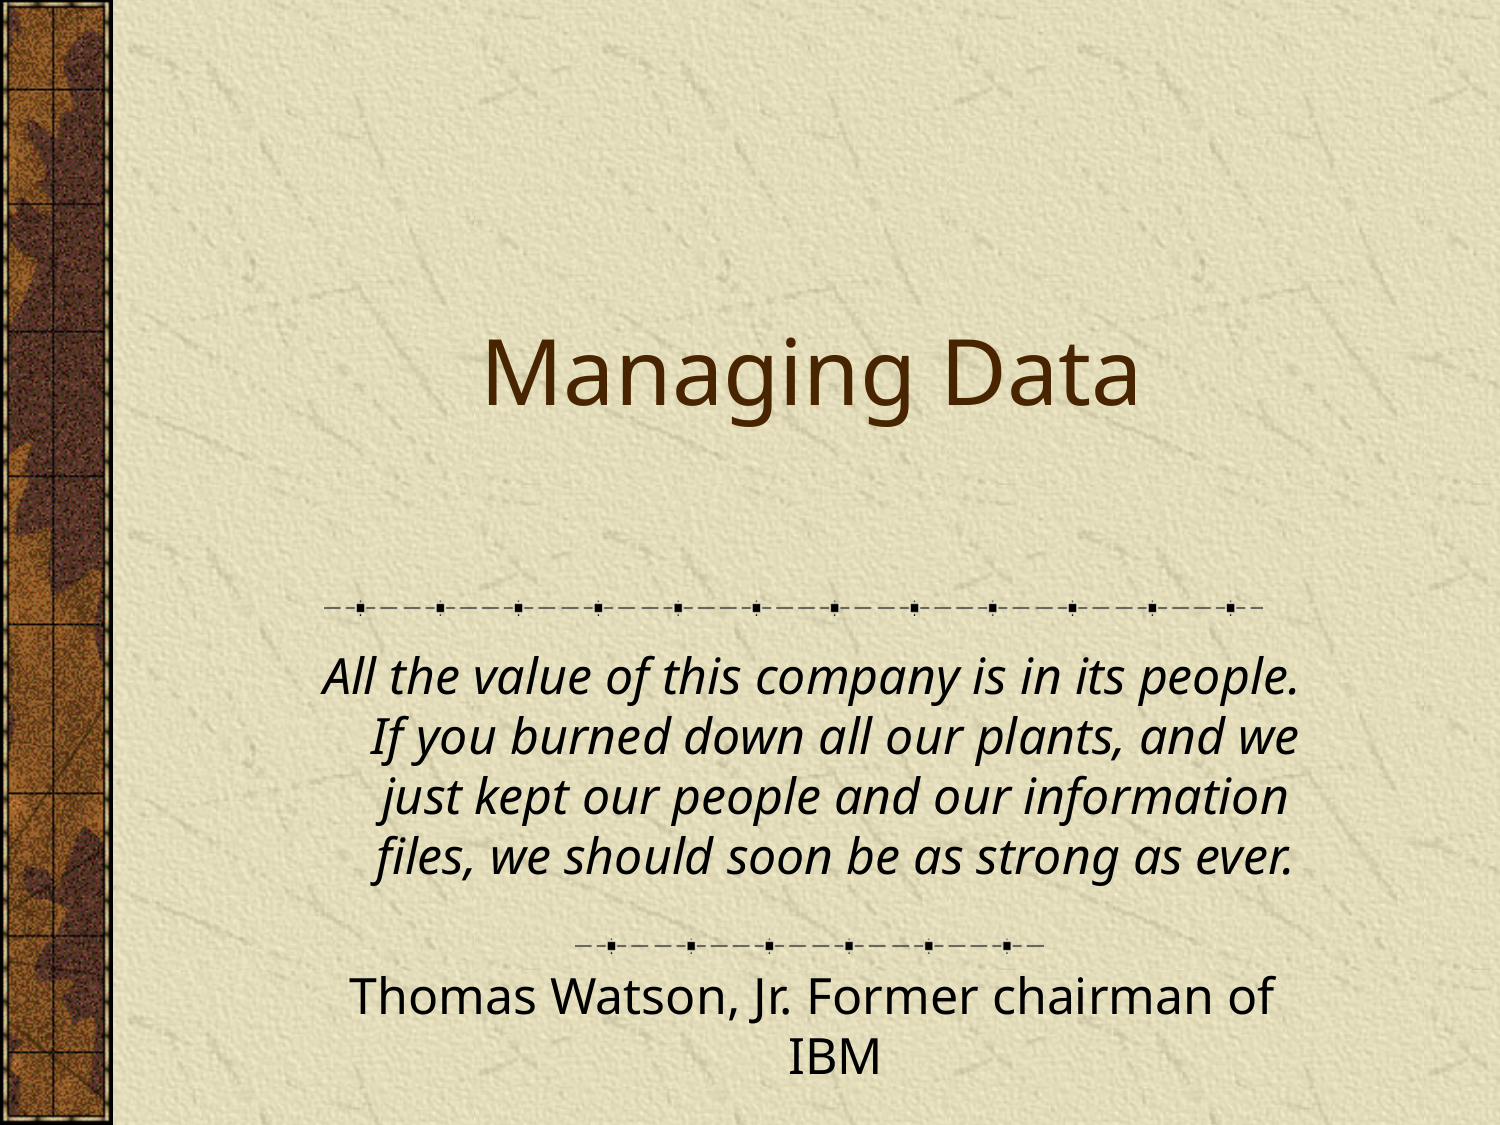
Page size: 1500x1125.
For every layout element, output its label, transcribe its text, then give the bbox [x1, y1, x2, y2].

subtitle All the value of this company is in its people. If you burned down all our plants, and we just kept our people and our information files, we should soon be as strong as ever. Thomas Watson, Jr. Former chairman of IBM [287, 637, 1338, 925]
picture [0, 0, 1500, 1125]
title Managing Data [281, 156, 1344, 581]
